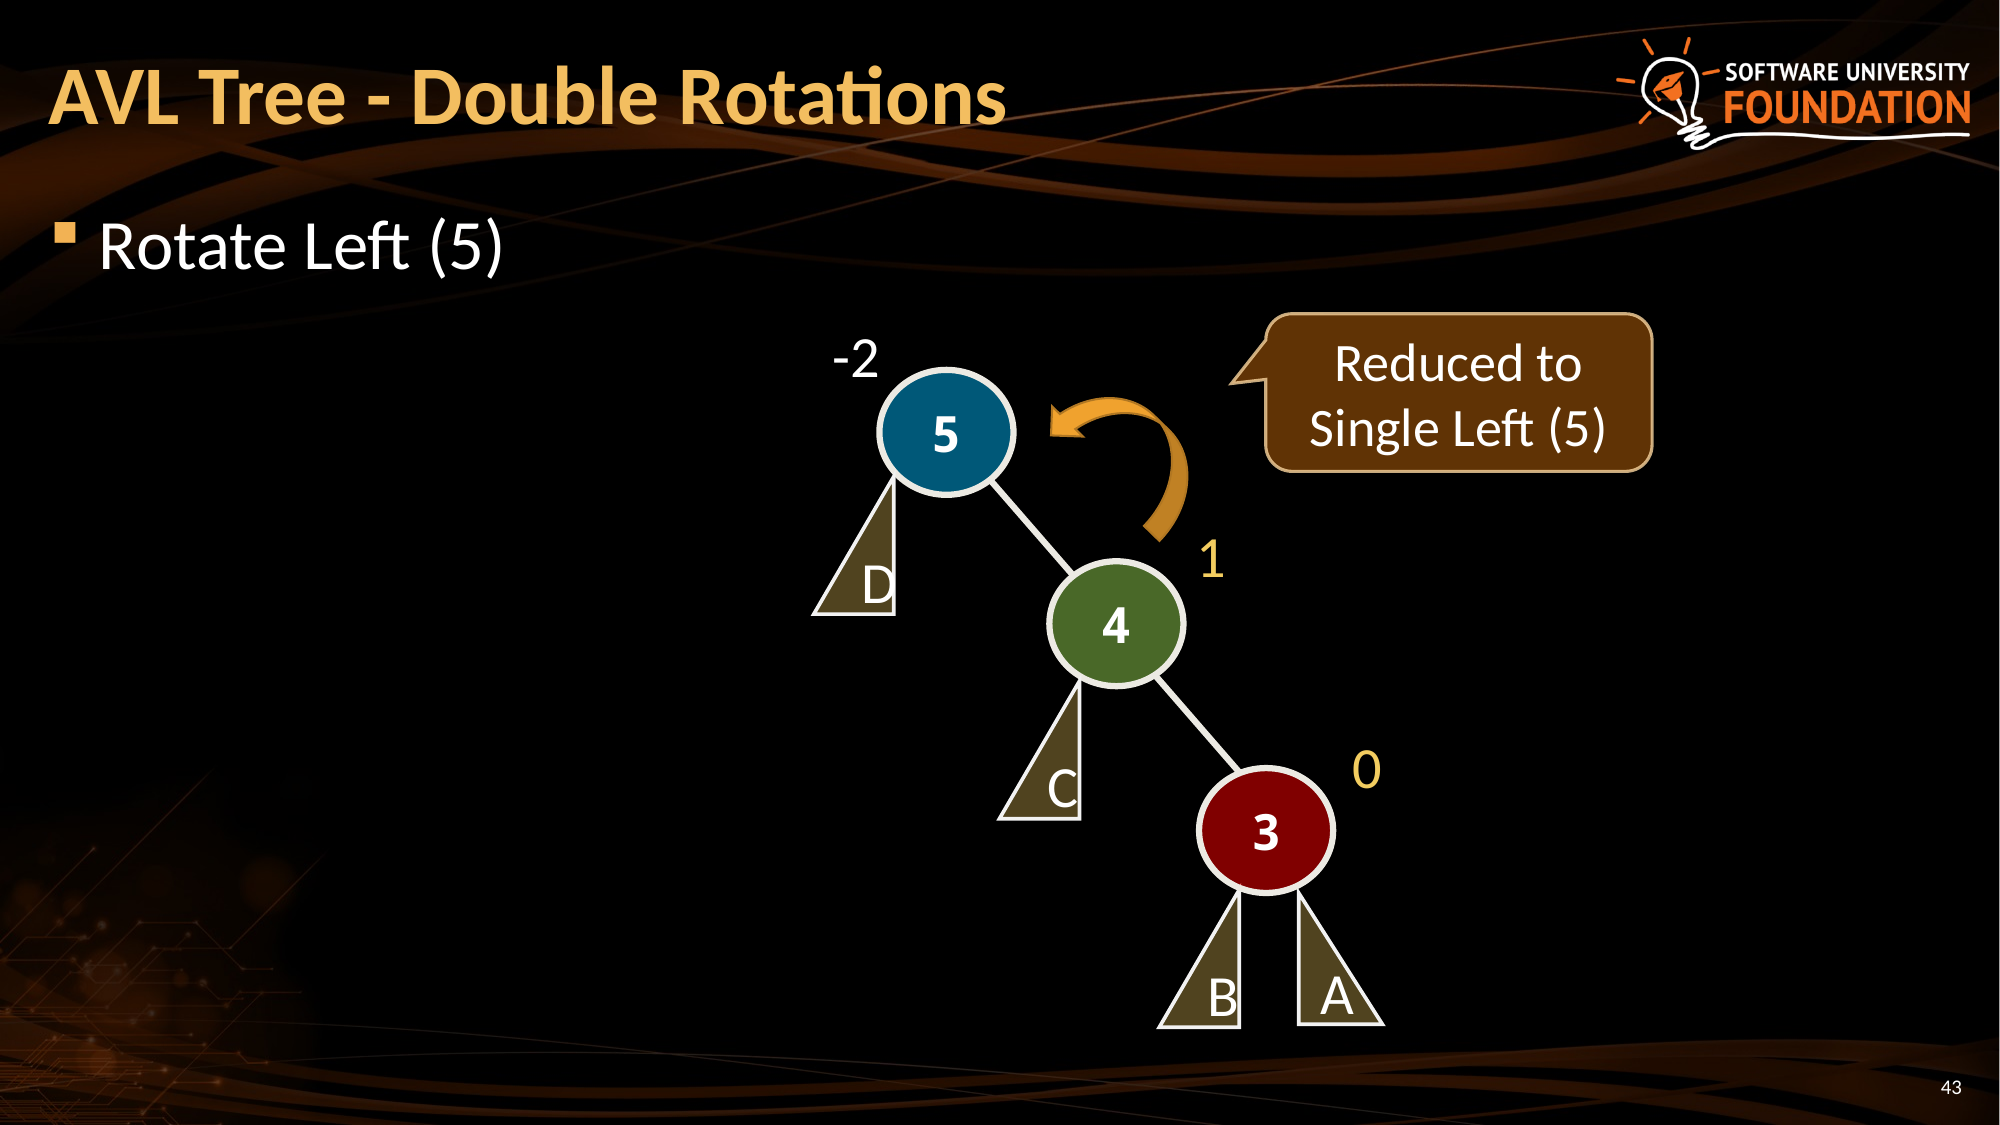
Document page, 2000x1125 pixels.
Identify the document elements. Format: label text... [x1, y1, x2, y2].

text_box 5 [879, 369, 1014, 495]
text_box Reduced to Single Left (5) [1229, 312, 1654, 473]
text_box [1049, 397, 1189, 543]
text_box -2 [817, 311, 910, 397]
text_box C [997, 677, 1081, 820]
text_box 3 [1199, 768, 1334, 893]
text_box B [1157, 888, 1241, 1029]
picture [0, 0, 2000, 1125]
text_box 1 [1181, 511, 1274, 597]
list Rotate Left (5) [31, 188, 1968, 1103]
text_box D [811, 472, 895, 616]
text_box A [1297, 889, 1385, 1026]
text_box 4 [1049, 561, 1184, 687]
text_box 0 [1338, 722, 1431, 808]
title AVL Tree - Double Rotations [30, 6, 1602, 189]
